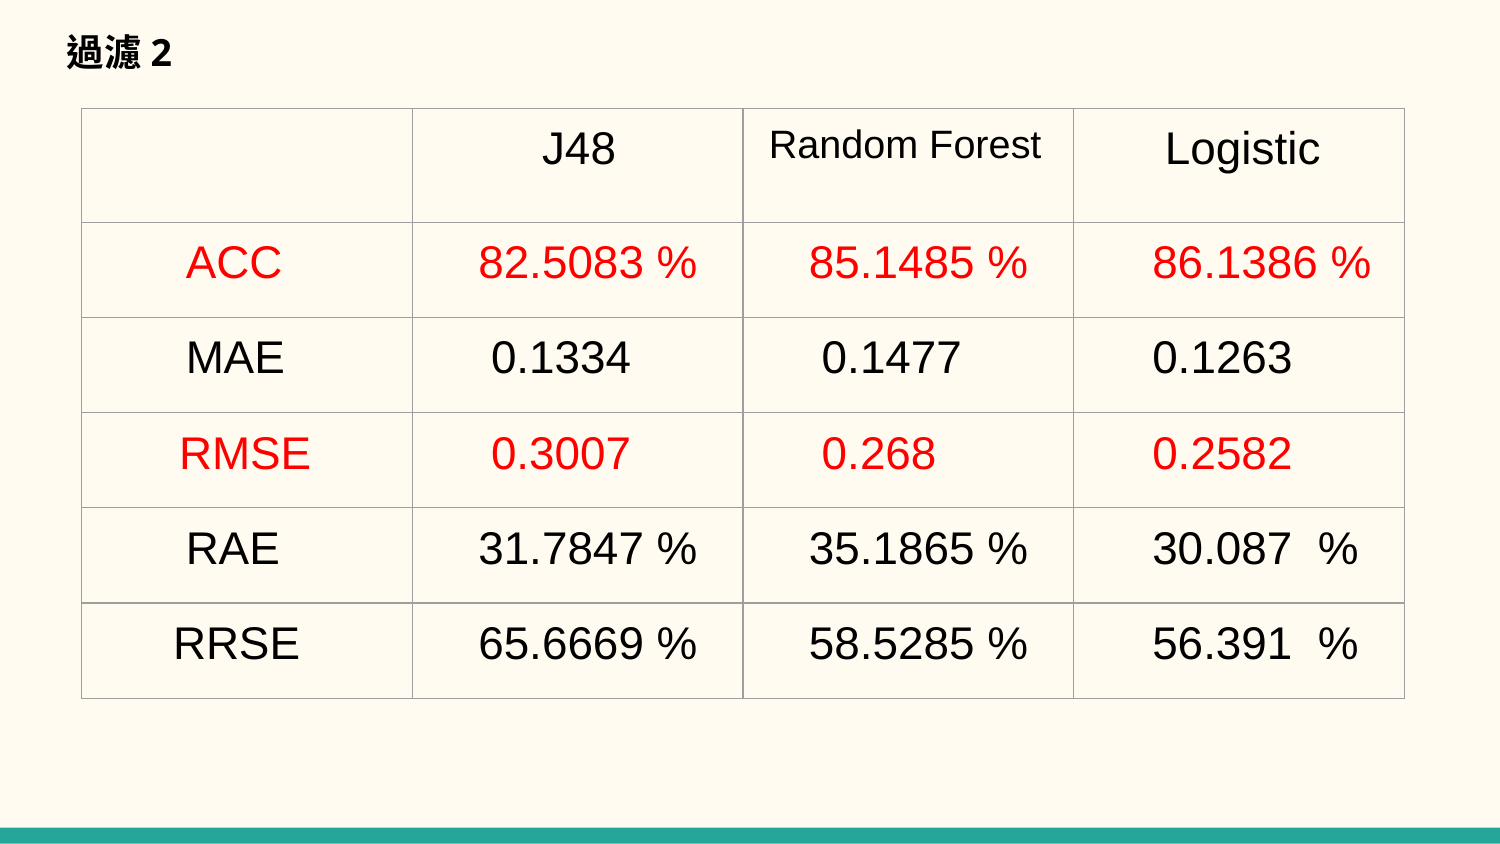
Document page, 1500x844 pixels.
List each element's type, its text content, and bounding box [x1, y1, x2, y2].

table_cell 86.1386 % [1074, 223, 1404, 317]
table_cell 65.6669 % [413, 604, 742, 698]
table_cell MAE [82, 318, 412, 412]
table_cell 82.5083 % [413, 223, 742, 317]
table_cell 30.087 % [1074, 508, 1404, 602]
table_cell 56.391 % [1074, 604, 1404, 698]
table_header [82, 109, 412, 222]
table_cell 58.5285 % [744, 604, 1073, 698]
table_cell RRSE [82, 604, 412, 698]
table_cell 0.3007 [413, 413, 742, 507]
table_cell 0.1477 [744, 318, 1073, 412]
table_cell 0.1263 [1074, 318, 1404, 412]
table_cell 31.7847 % [413, 508, 742, 602]
table_header Random Forest [744, 109, 1073, 222]
table_cell RAE [82, 508, 412, 602]
table_cell 35.1865 % [744, 508, 1073, 602]
table_cell RMSE [82, 413, 412, 507]
table_cell 0.2582 [1074, 413, 1404, 507]
table_cell 0.268 [744, 413, 1073, 507]
table_header Logistic [1074, 109, 1404, 222]
table_cell 85.1485 % [744, 223, 1073, 317]
text_box 過濾2 [51, 13, 433, 89]
table_cell ACC [82, 223, 412, 317]
table_cell 0.1334 [413, 318, 742, 412]
table_header J48 [413, 109, 742, 222]
